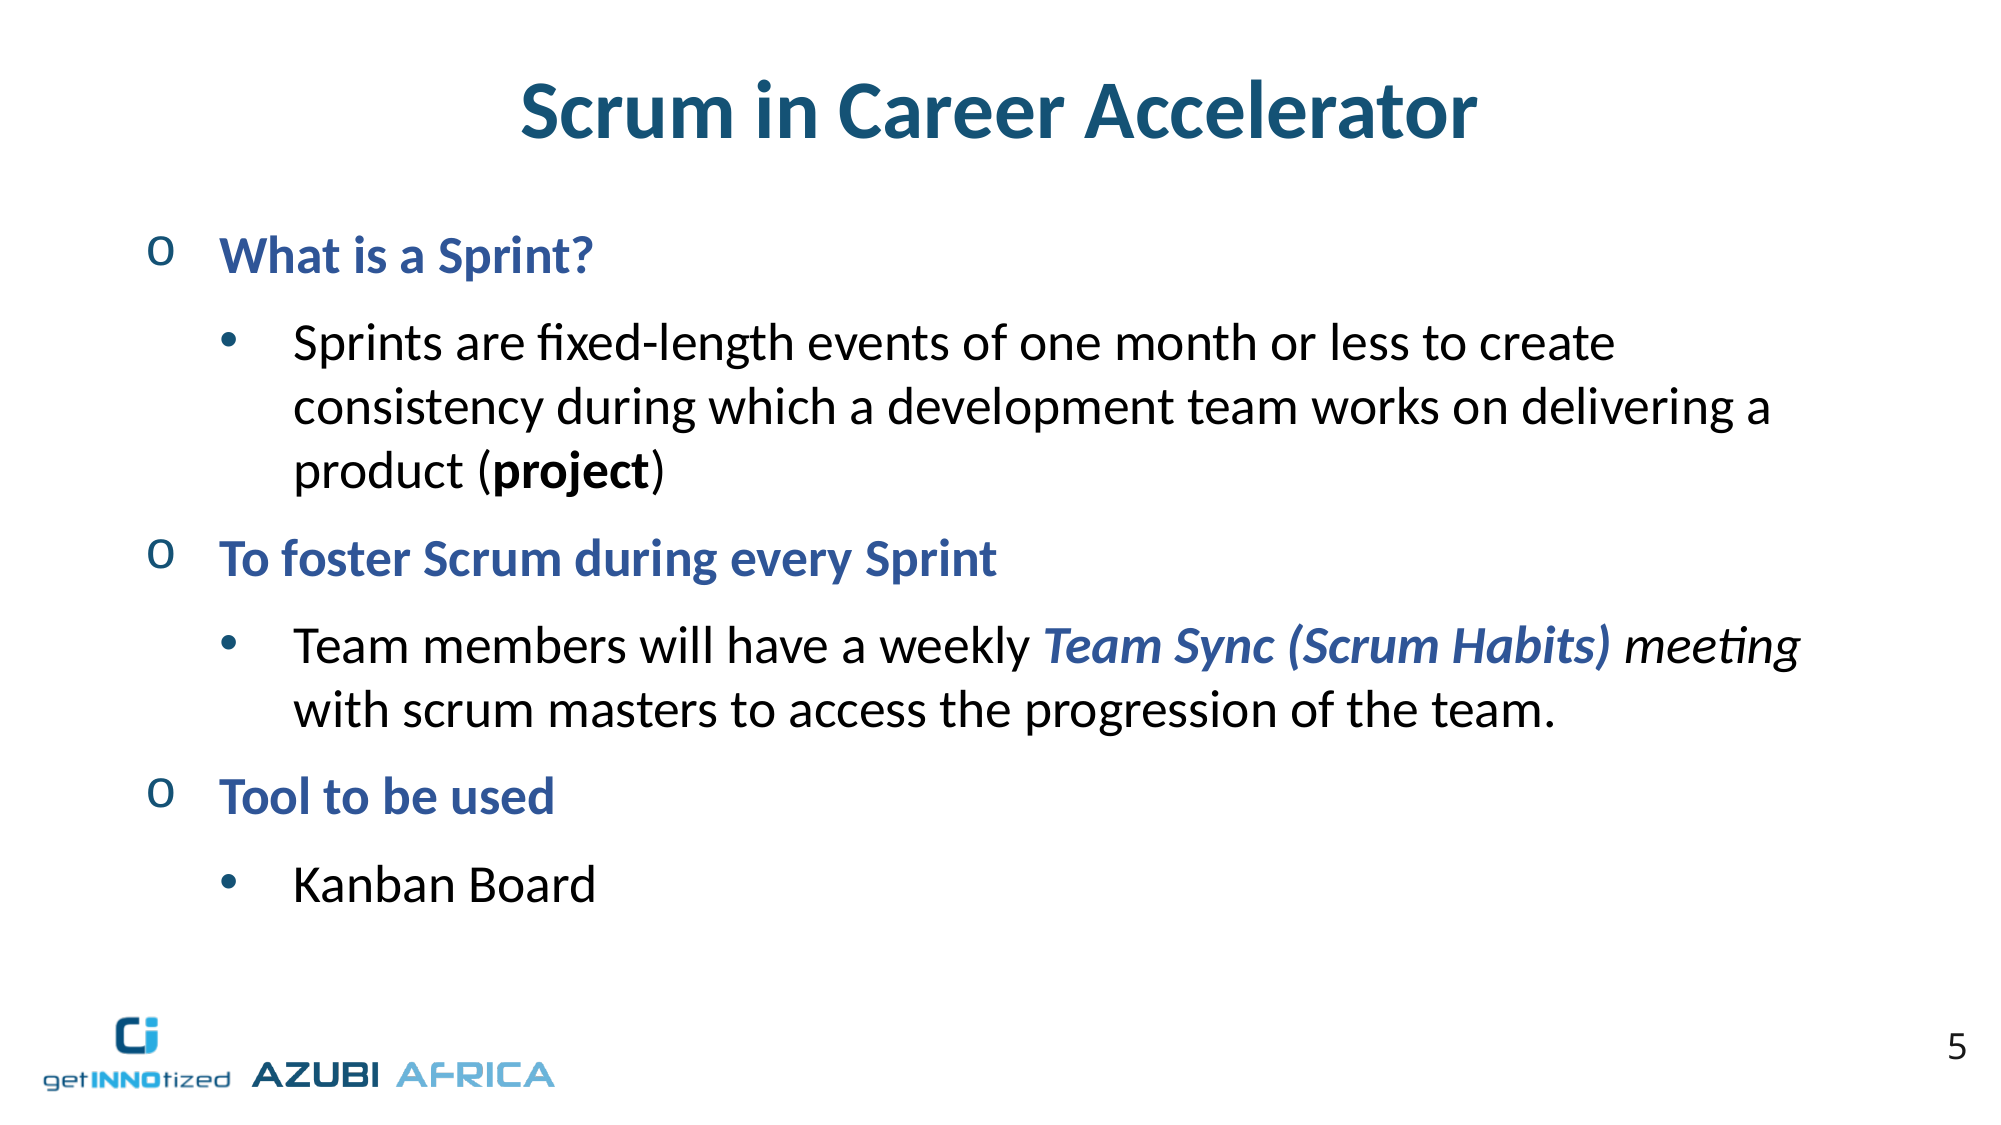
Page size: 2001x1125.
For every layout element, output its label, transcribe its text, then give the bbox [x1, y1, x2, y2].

picture [26, 1008, 237, 1095]
slide_number 5 [1862, 1008, 1983, 1095]
text_box What is a Sprint? Sprints are fixed-length events of one month or less to create consistency during which a development team works on delivering a product (project) To foster Scrum during every Sprint Team members will have a weekly Team Sync (Scrum Habits) meeting with scrum masters to access the progression of the team. Tool to be used Kanban Board [144, 219, 1863, 922]
title Scrum in Career Accelerator [39, 55, 1960, 164]
picture [246, 1056, 560, 1091]
